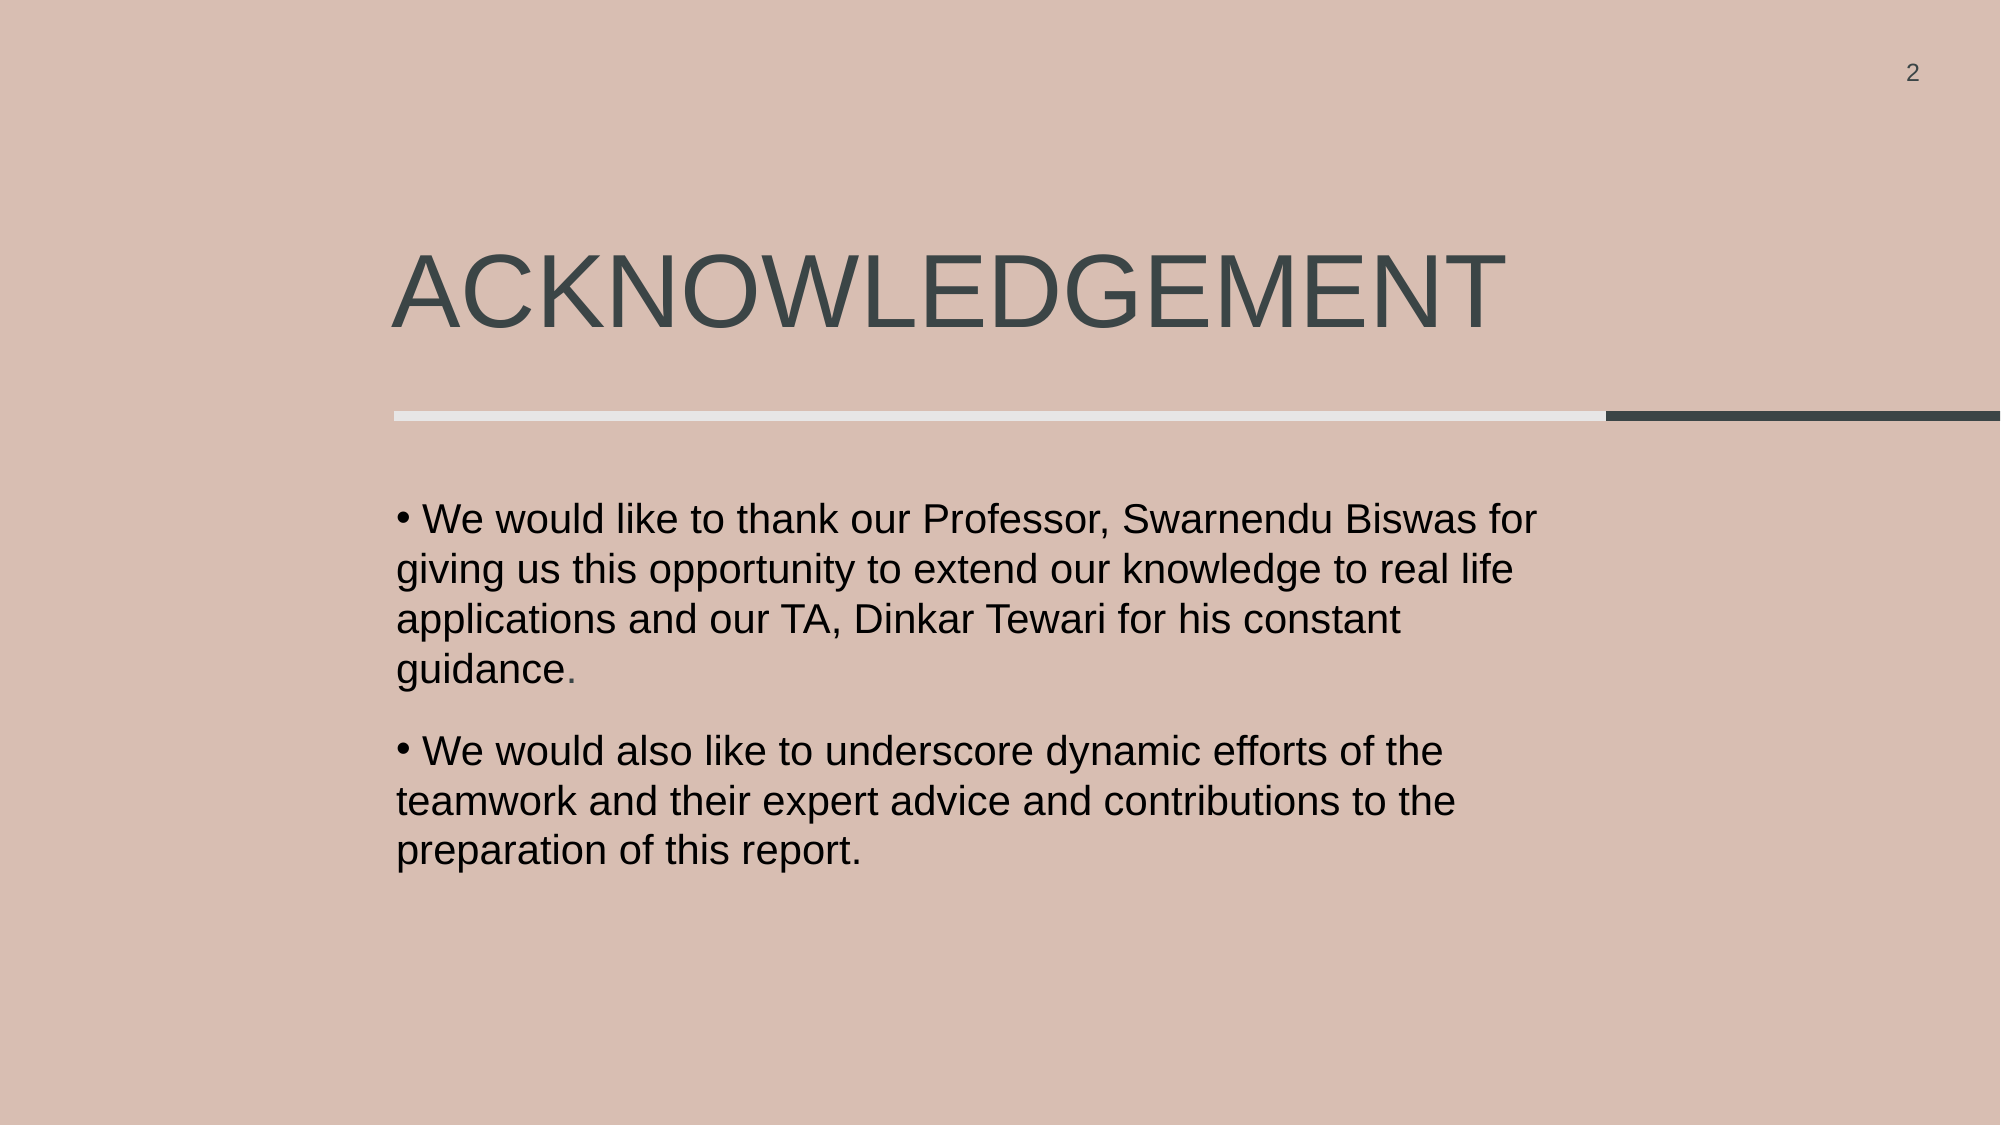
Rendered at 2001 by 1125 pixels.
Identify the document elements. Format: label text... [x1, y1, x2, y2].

list We would like to thank our Professor, Swarnendu Biswas for giving us this opportunity to extend our knowledge to real life applications and our TA, Dinkar Tewari for his constant guidance. We would also like to underscore dynamic efforts of the teamwork and their expert advice and contributions to the preparation of this report. [381, 484, 1607, 1026]
slide_number 2 [1660, 49, 1935, 95]
title Acknowledgement [376, 239, 1607, 356]
